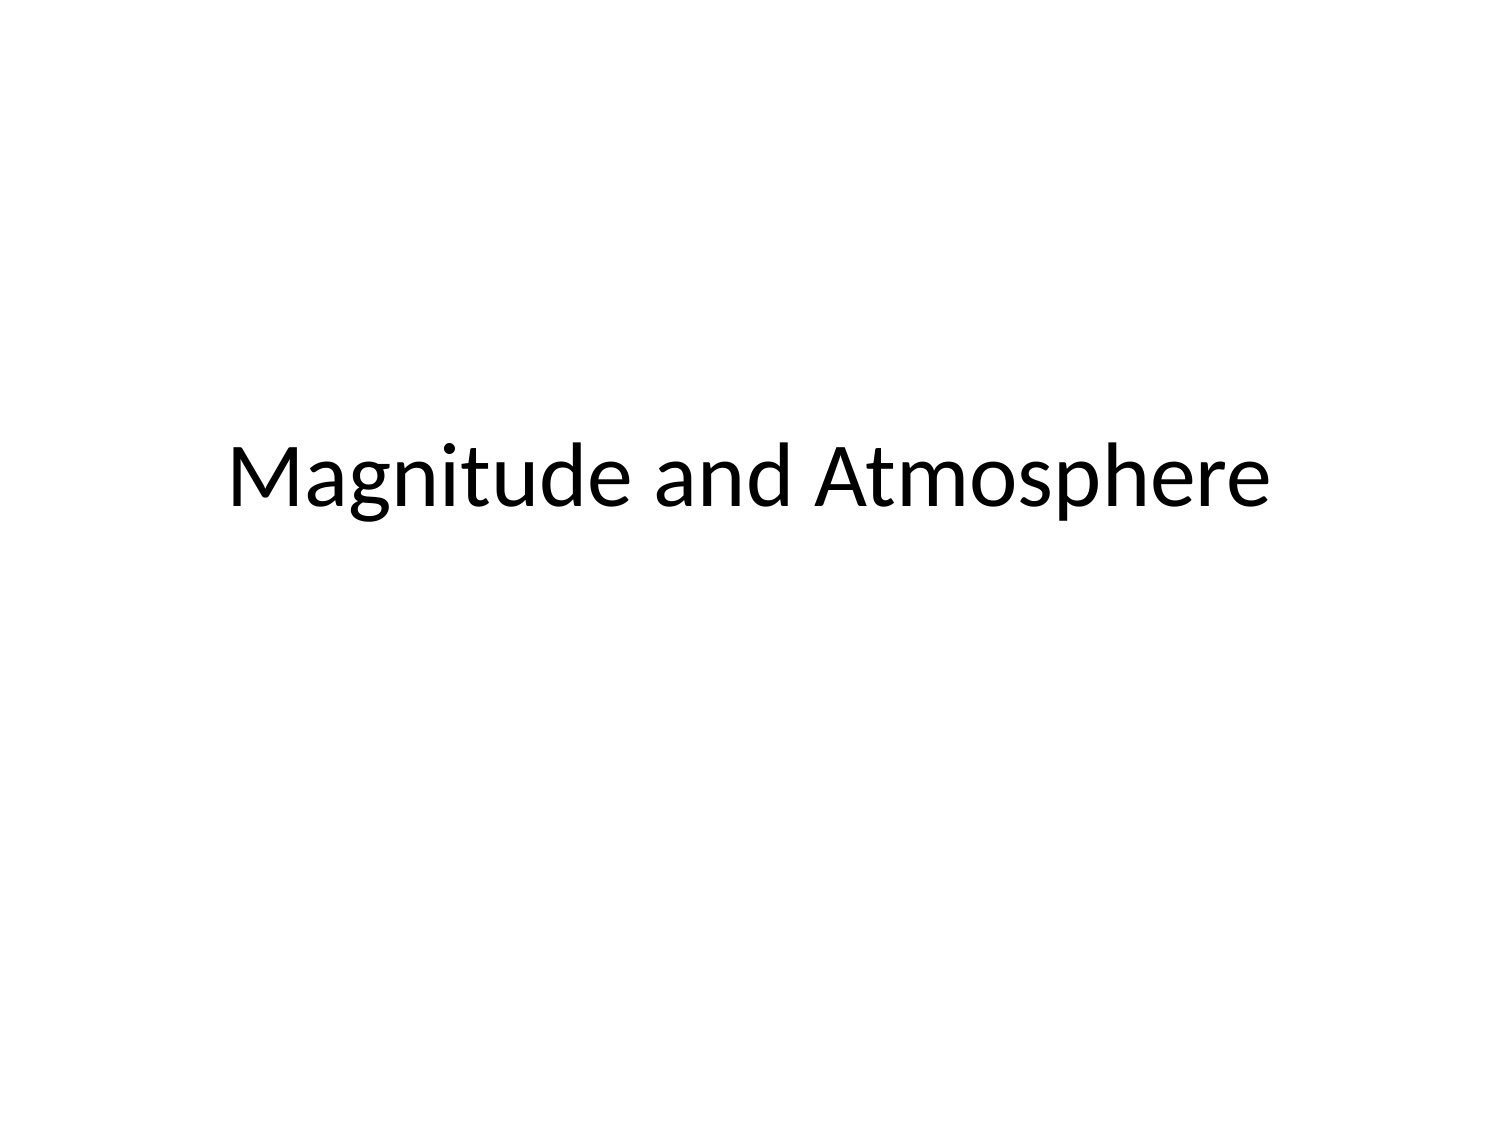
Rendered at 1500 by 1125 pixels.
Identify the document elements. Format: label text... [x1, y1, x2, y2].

title Magnitude and Atmosphere [112, 349, 1388, 591]
